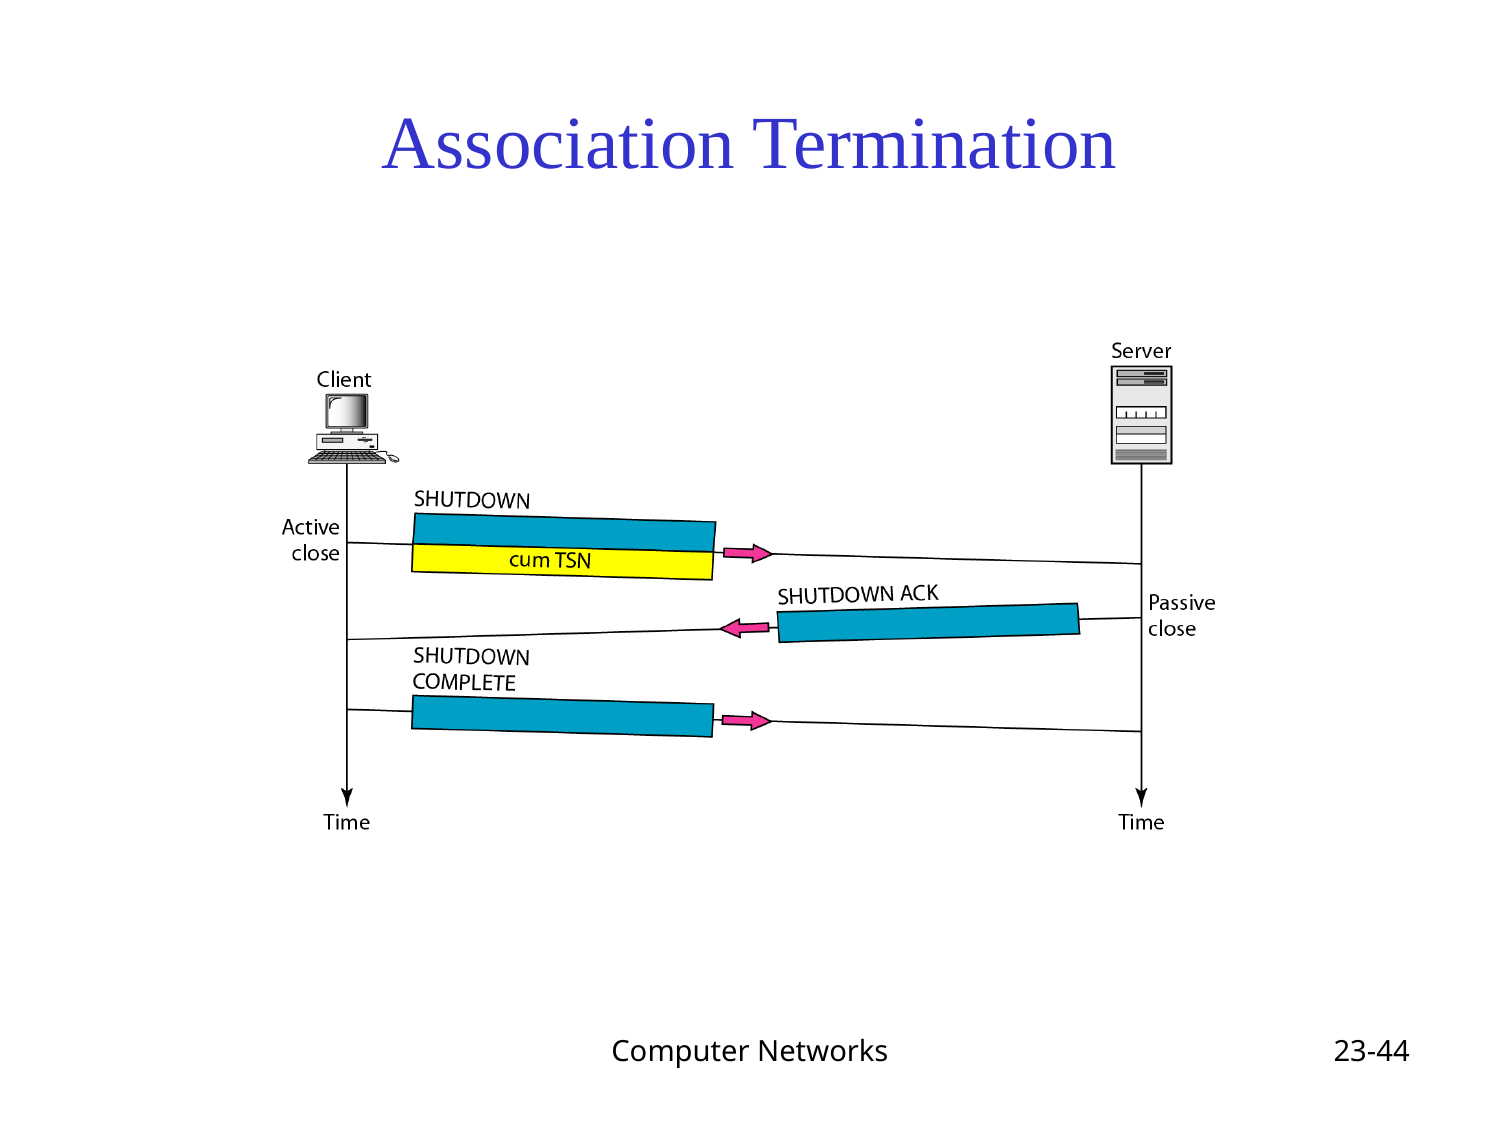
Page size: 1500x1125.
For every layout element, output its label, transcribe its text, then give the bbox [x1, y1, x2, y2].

title Association Termination [75, 45, 1425, 233]
picture [280, 339, 1217, 835]
footer Computer Networks [512, 1024, 988, 1103]
slide_number 23-44 [1074, 1024, 1426, 1103]
